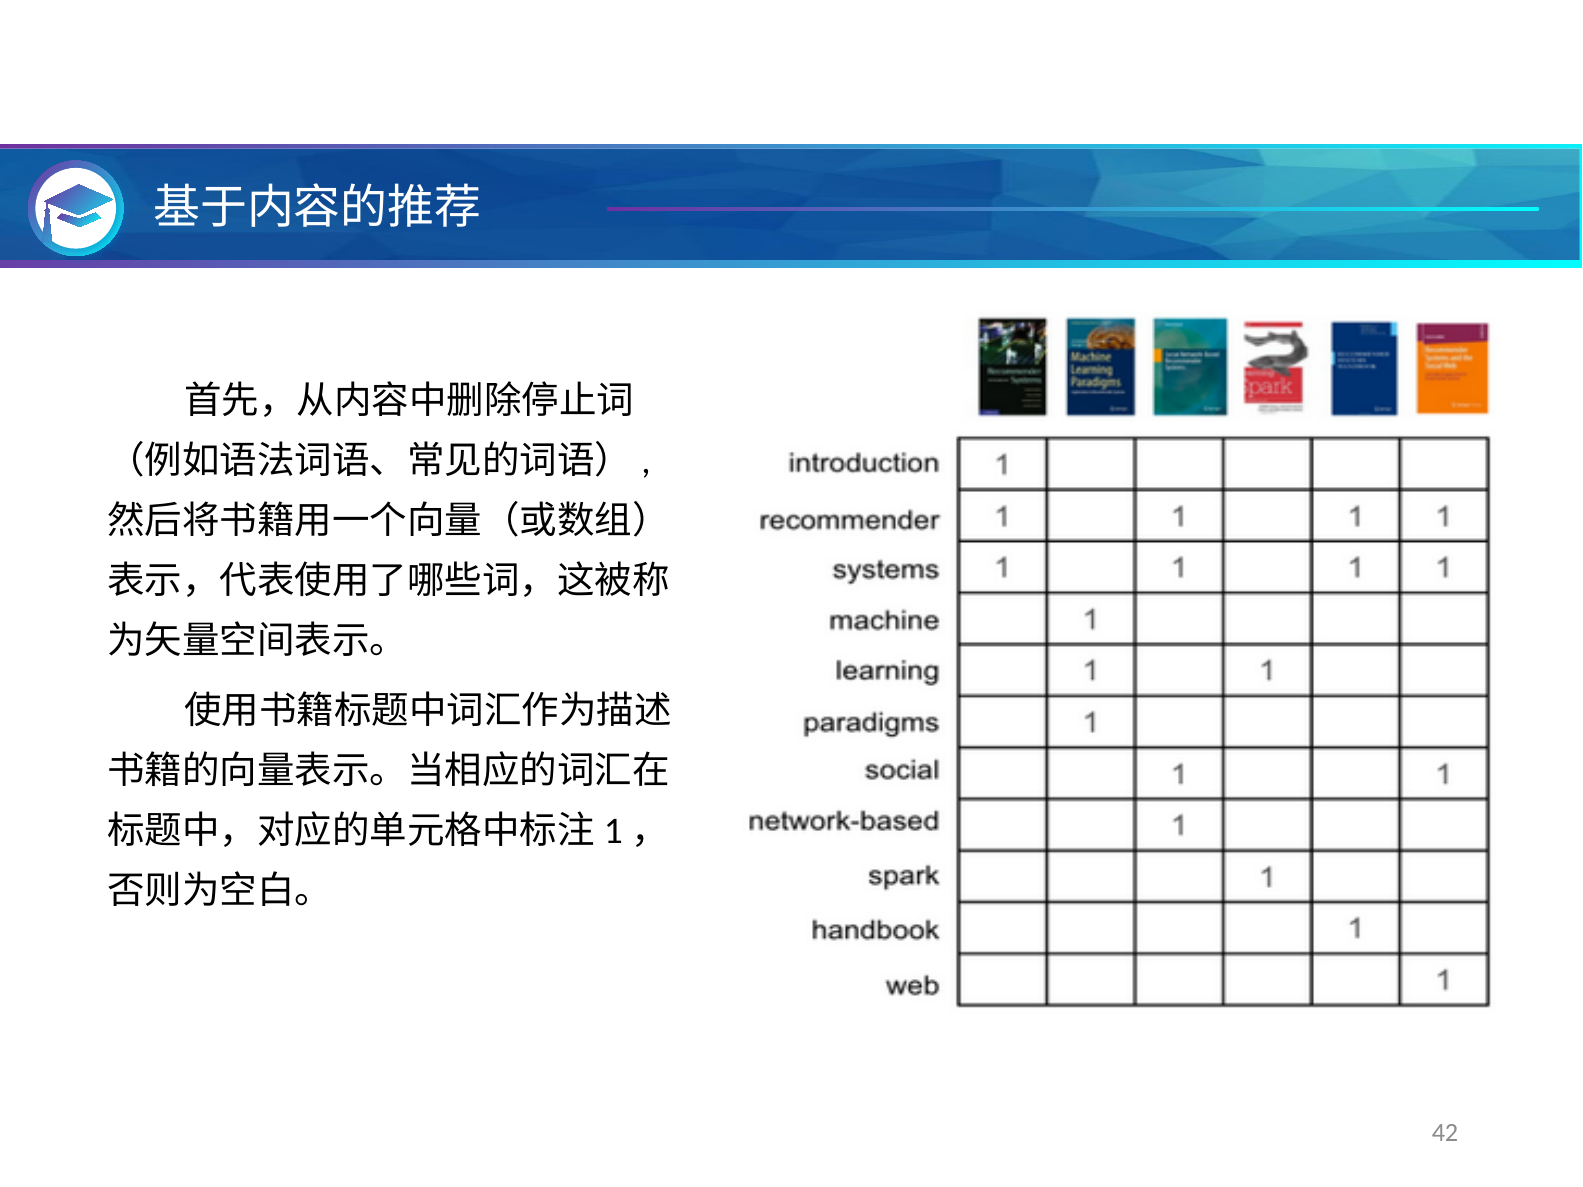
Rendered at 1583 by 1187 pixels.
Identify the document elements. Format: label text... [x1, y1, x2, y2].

text_box 首先，从内容中删除停止词（例如语法词语、常见的词语）, 然后将书籍用一个向量（或数组）表示，代表使用了哪些词，这被称为矢量空间表示。 使用书籍标题中词汇作为描述书籍的向量表示。当相应的词汇在标题中，对应的单元格中标注1，否则为空白。 [101, 357, 711, 985]
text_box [0, 144, 1582, 268]
picture [711, 294, 1510, 1029]
slide_number 42 [1117, 1099, 1474, 1163]
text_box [27, 160, 124, 256]
